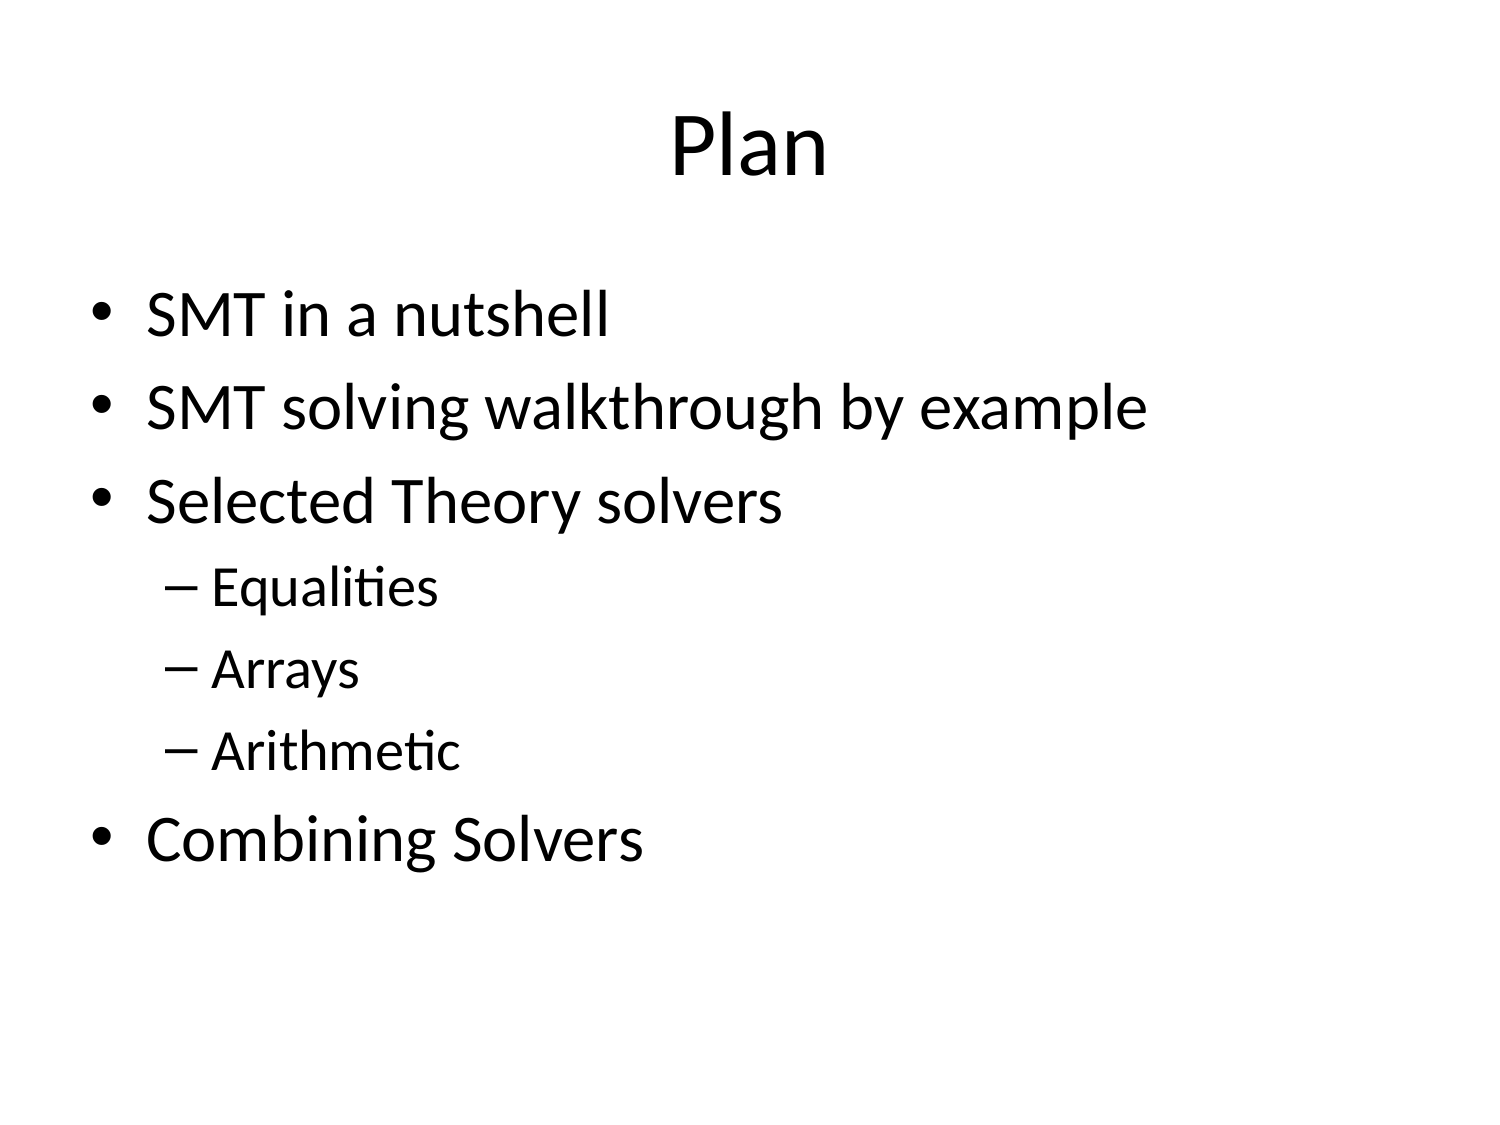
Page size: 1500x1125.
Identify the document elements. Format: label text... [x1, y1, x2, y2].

title Plan [75, 45, 1425, 233]
list SMT in a nutshell SMT solving walkthrough by example Selected Theory solvers Equalities Arrays Arithmetic Combining Solvers [75, 262, 1425, 1005]
